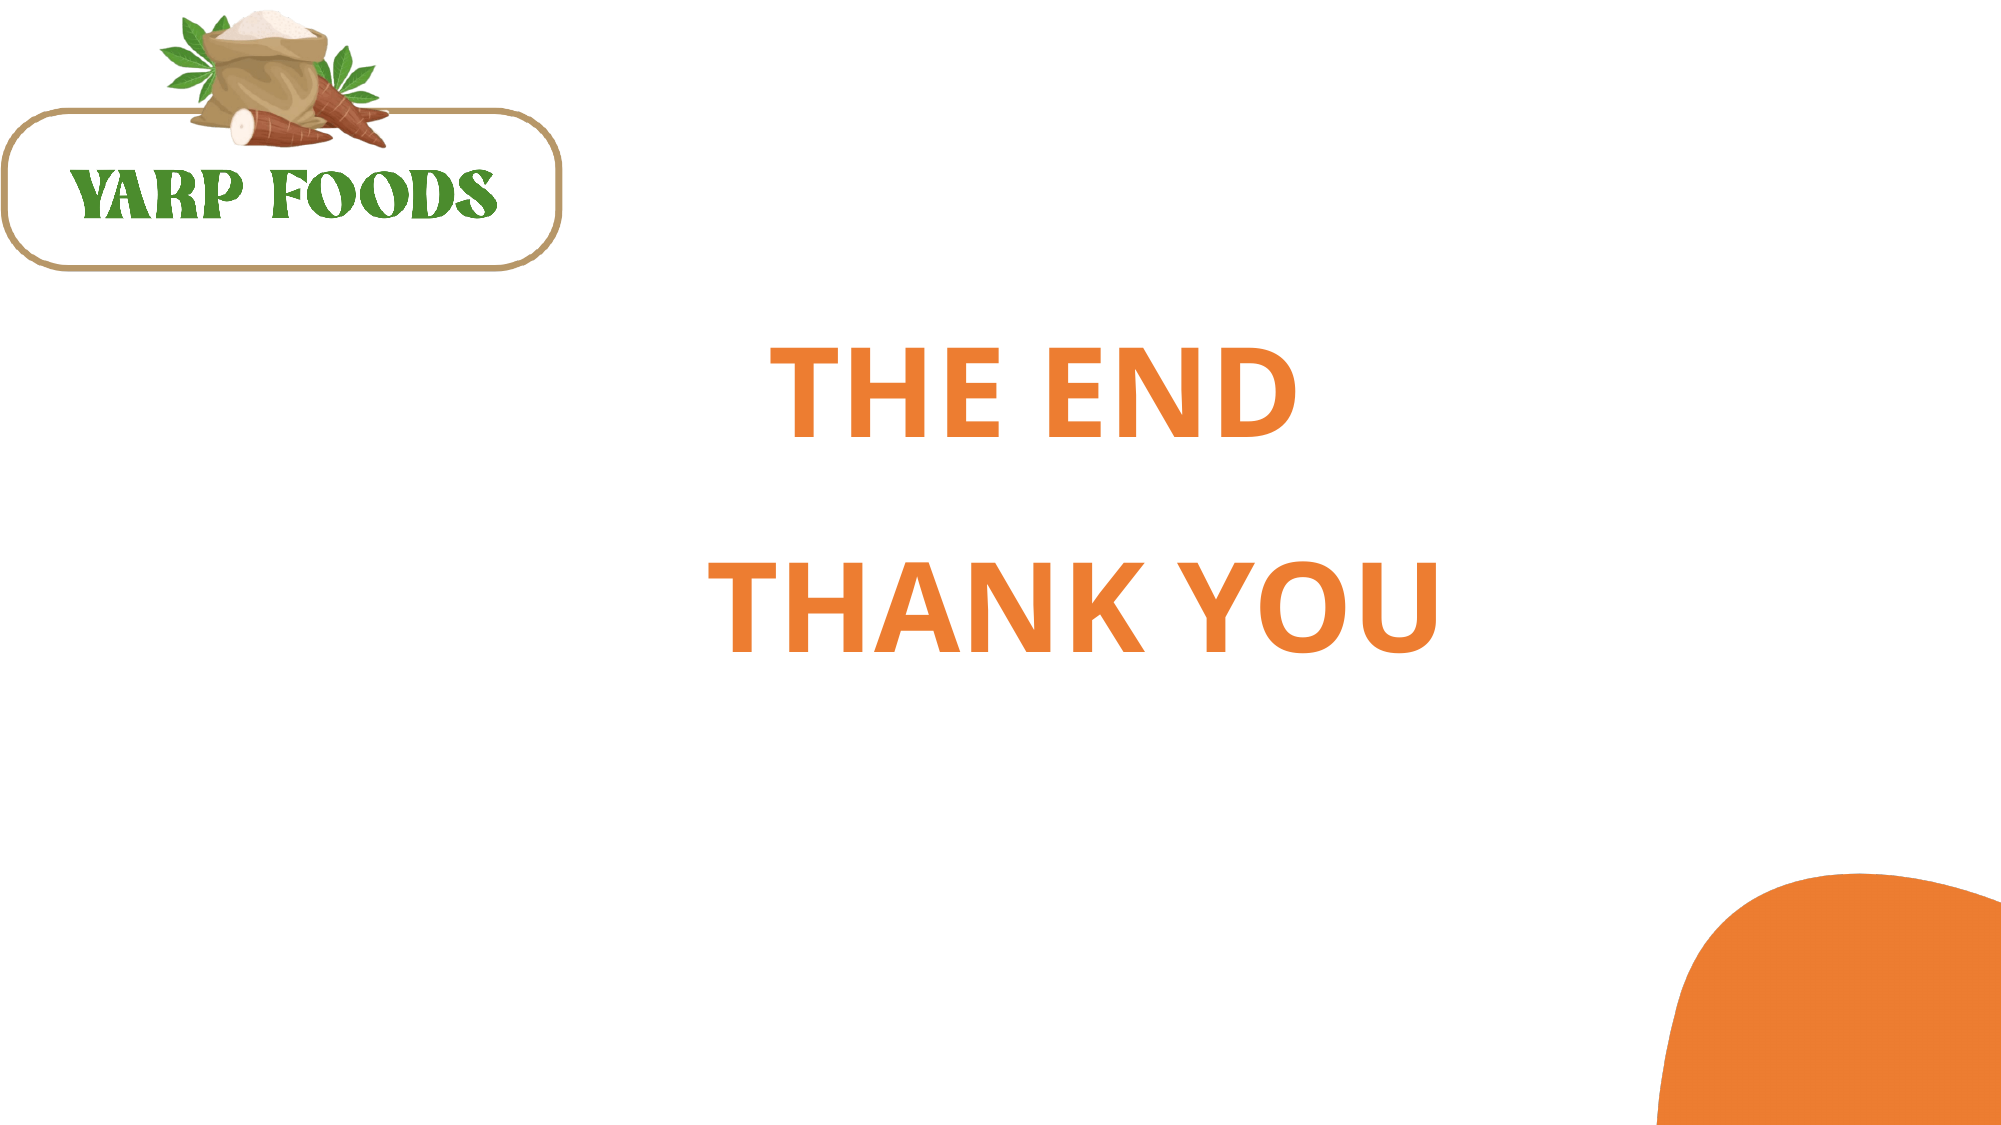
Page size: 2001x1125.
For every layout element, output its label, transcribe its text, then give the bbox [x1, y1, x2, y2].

text_box THE END [630, 304, 1525, 470]
text_box THANK YOU [512, 519, 1642, 685]
text_box [1608, 747, 2000, 1125]
picture [0, 0, 630, 520]
